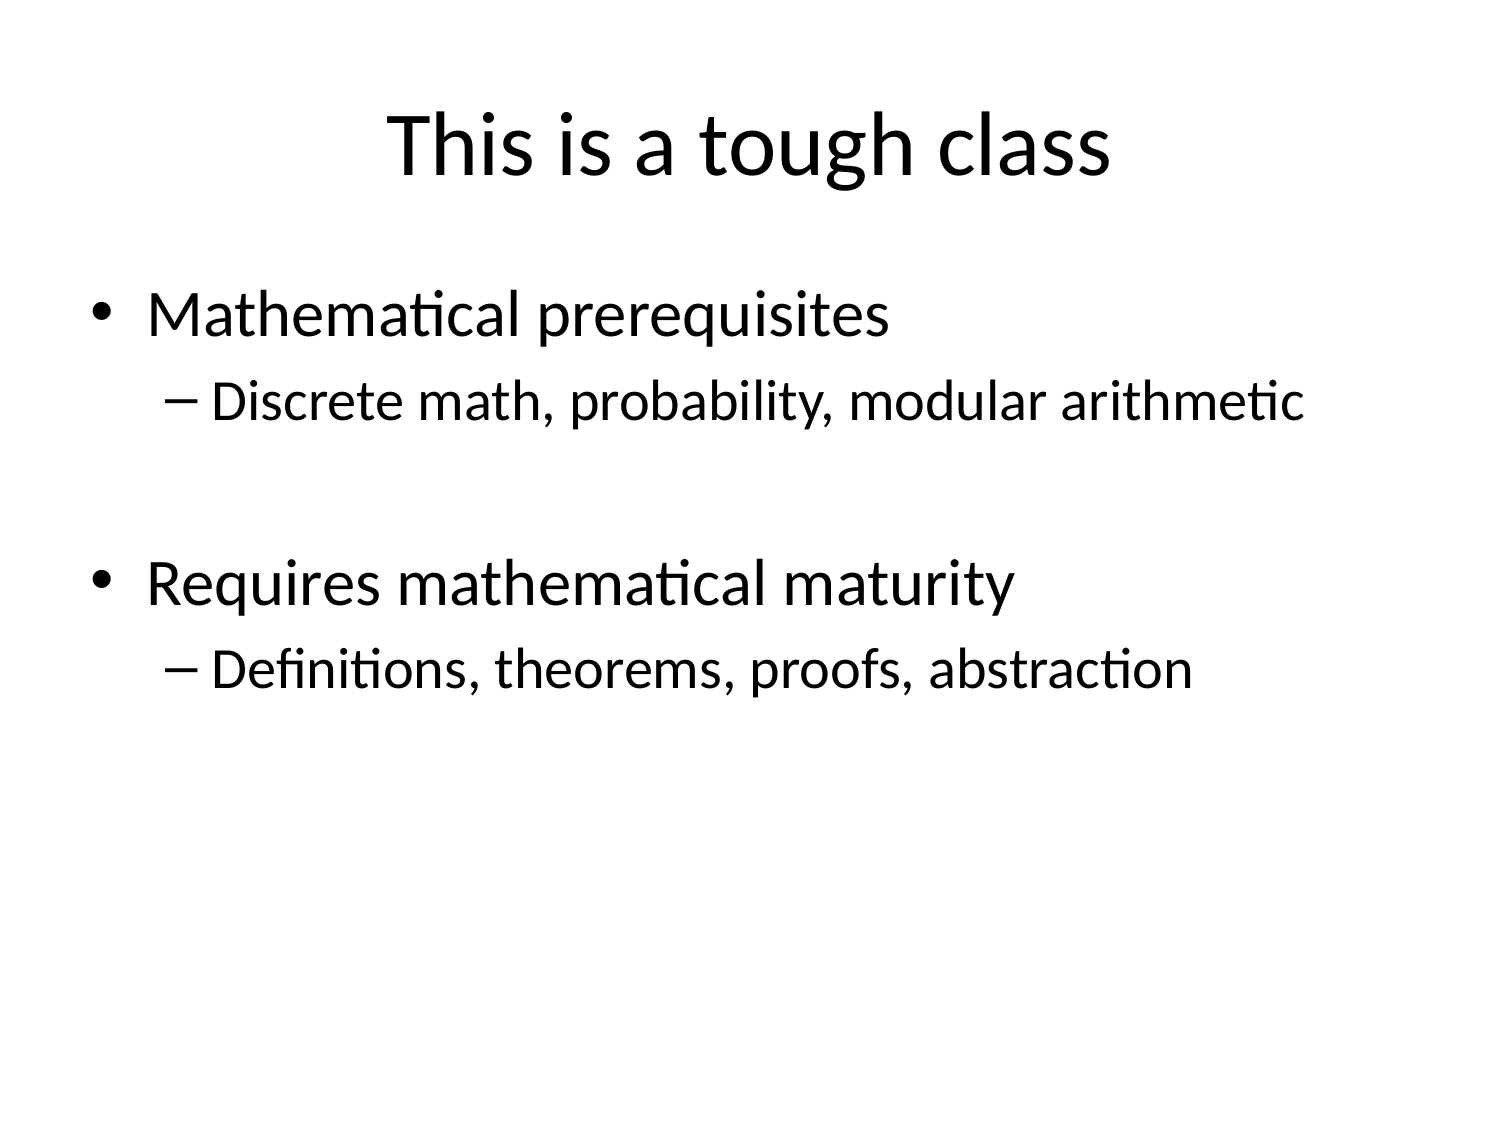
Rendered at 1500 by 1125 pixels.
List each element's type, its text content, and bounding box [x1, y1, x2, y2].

title This is a tough class [75, 45, 1425, 233]
list Mathematical prerequisites Discrete math, probability, modular arithmetic Requires mathematical maturity Definitions, theorems, proofs, abstraction [75, 262, 1425, 1075]
